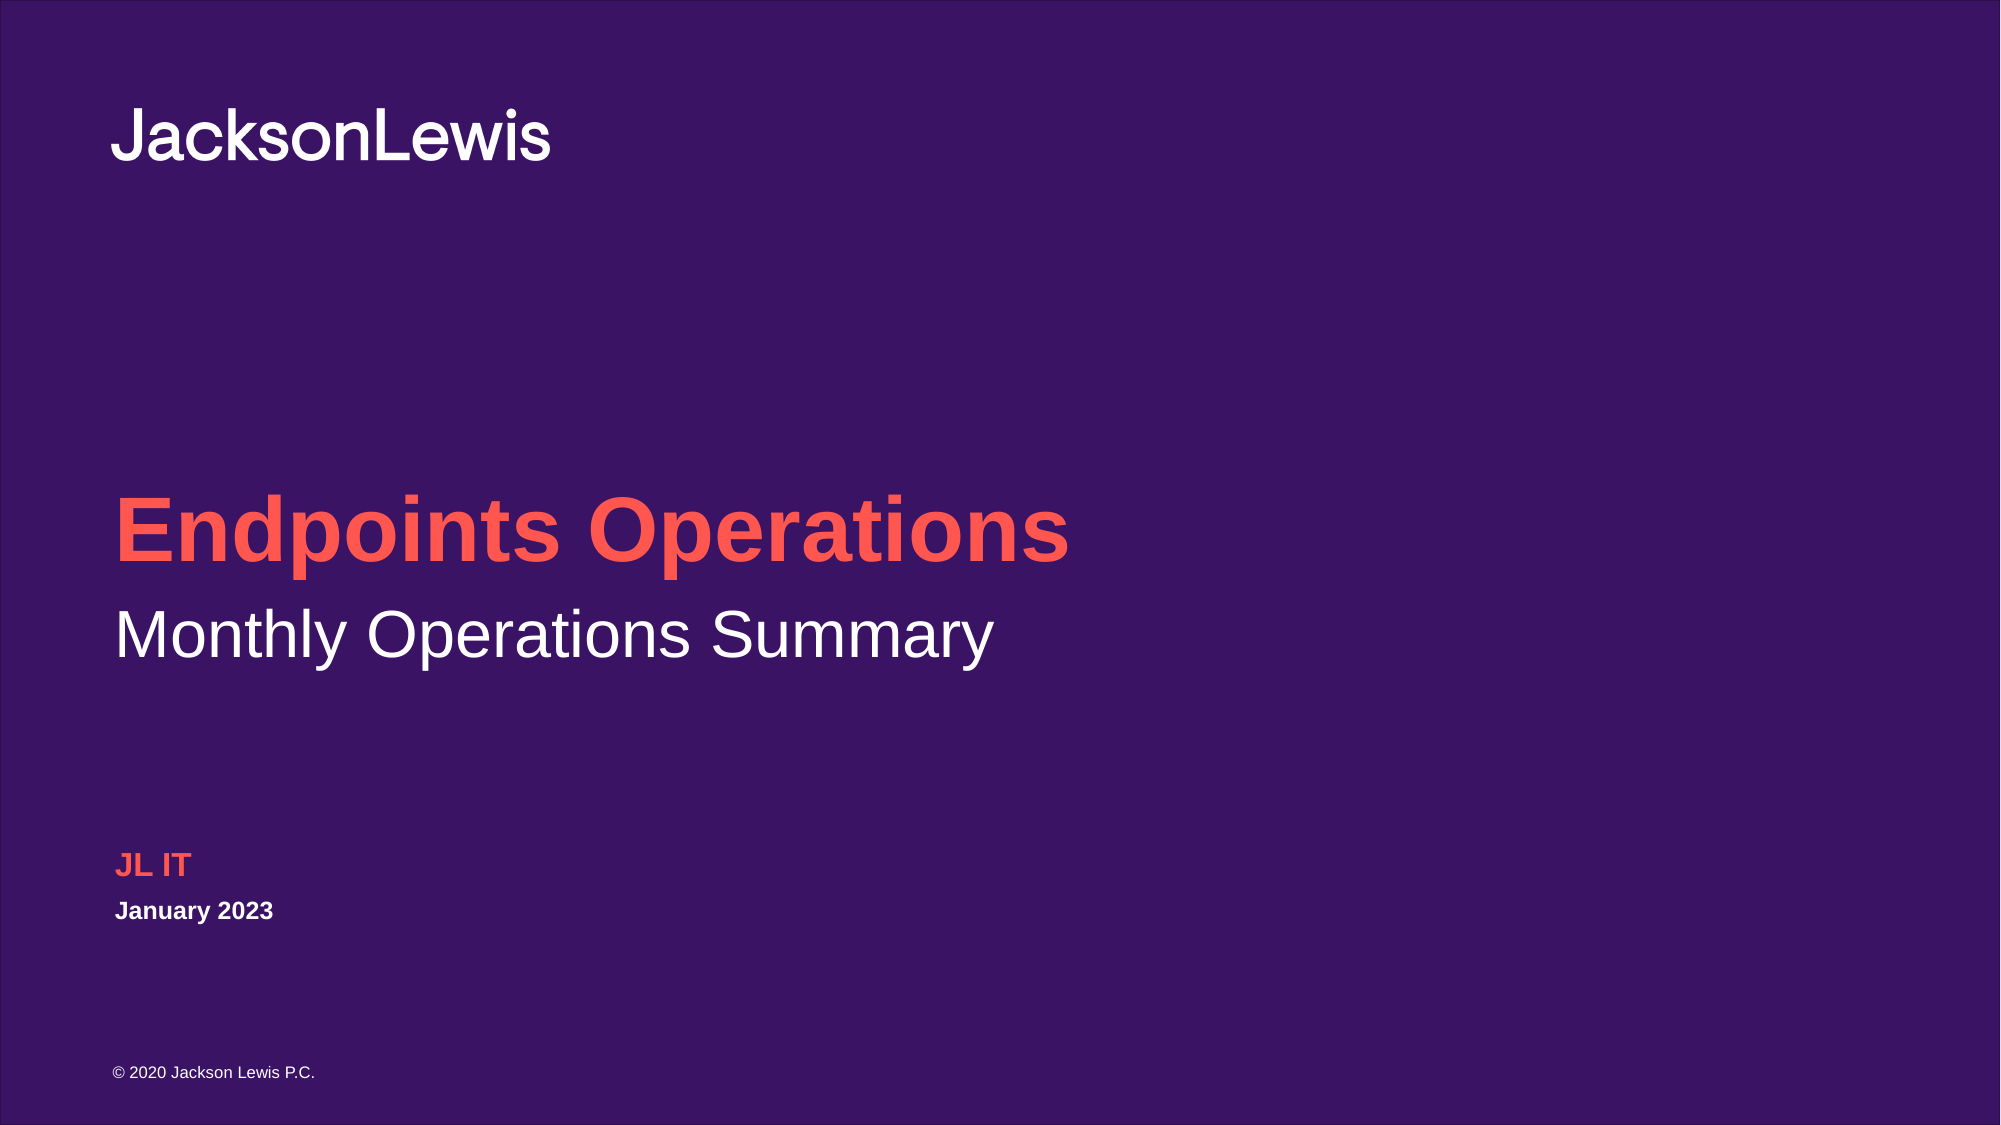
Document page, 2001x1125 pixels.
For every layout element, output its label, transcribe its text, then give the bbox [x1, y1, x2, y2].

list January 2023 [114, 898, 681, 948]
picture [111, 108, 550, 161]
list JL IT [114, 848, 1142, 893]
subtitle Monthly Operations Summary [114, 590, 1891, 843]
title Endpoints Operations [114, 325, 1892, 582]
